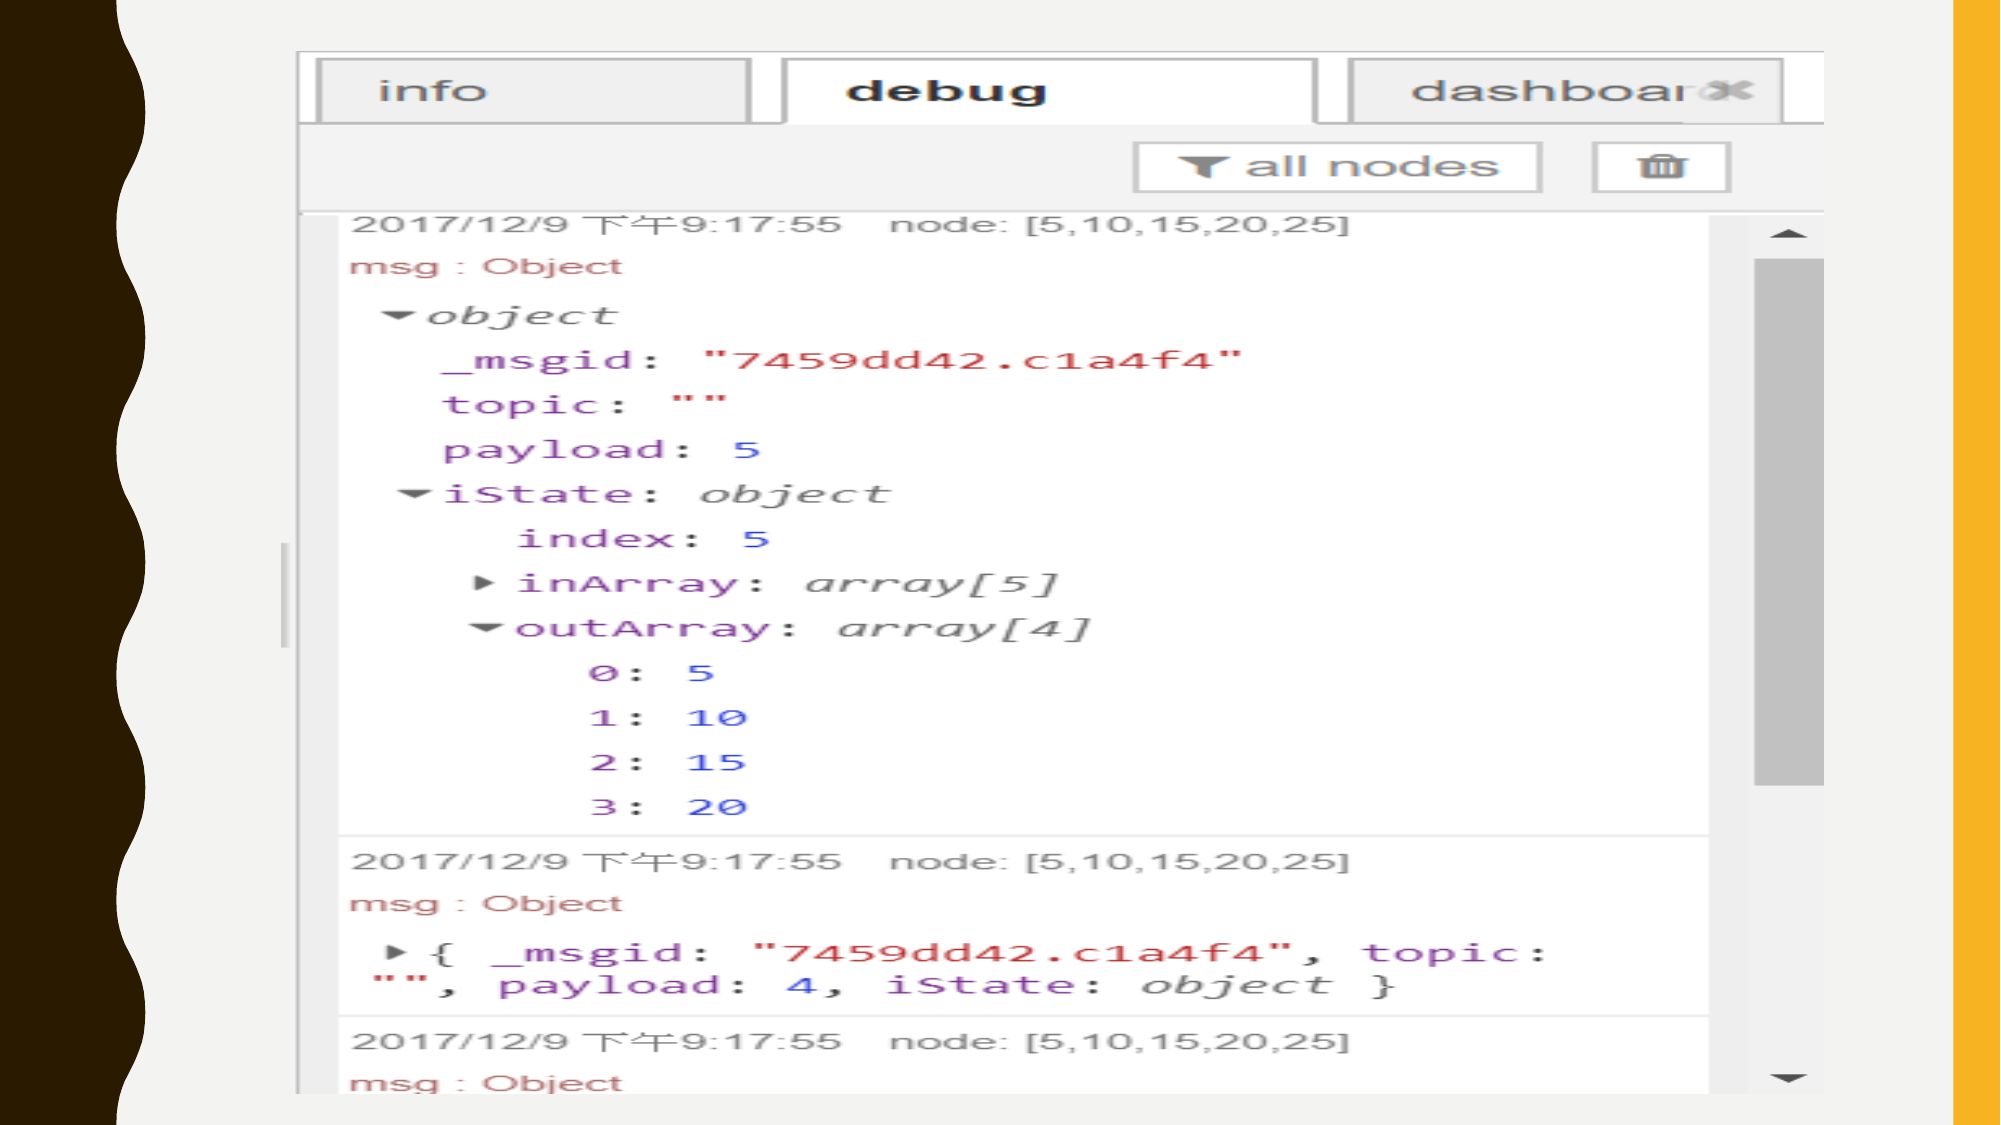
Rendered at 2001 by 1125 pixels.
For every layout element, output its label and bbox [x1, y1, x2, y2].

list [281, 51, 1824, 1094]
